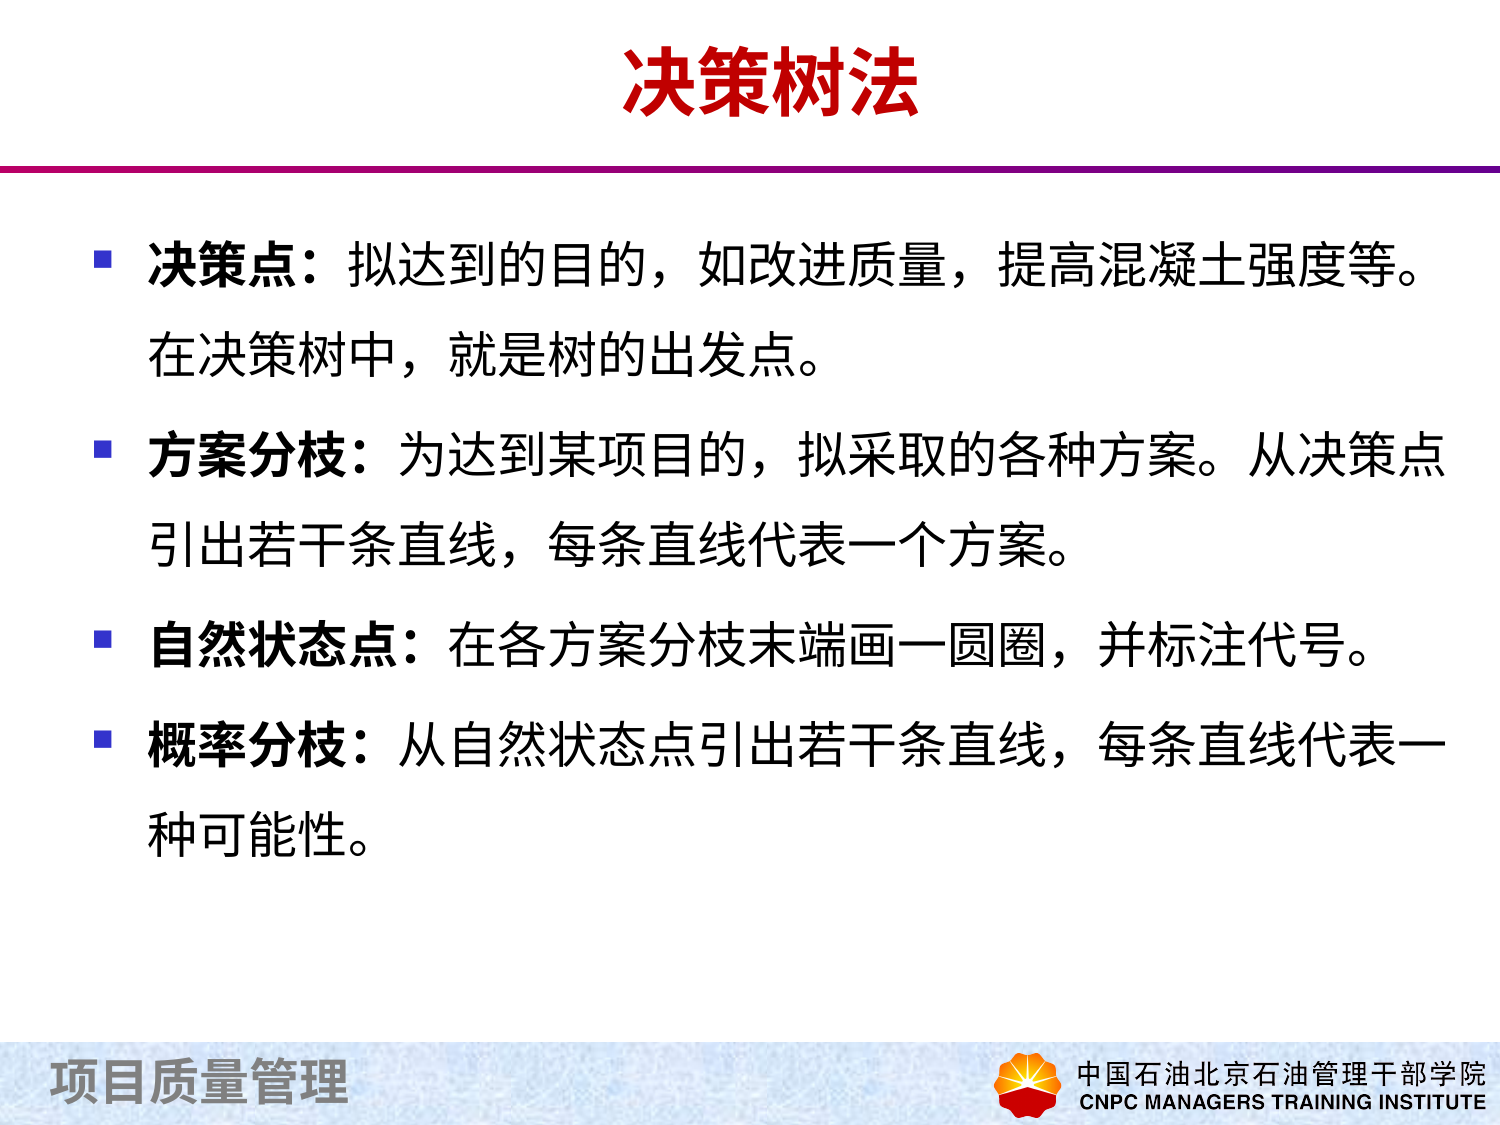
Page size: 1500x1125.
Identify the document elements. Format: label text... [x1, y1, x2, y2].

picture [0, 1042, 1500, 1125]
title 决策树法 [76, 0, 1468, 162]
list 决策点：拟达到的目的，如改进质量，提高混凝土强度等。在决策树中，就是树的出发点。 方案分枝：为达到某项目的，拟采取的各种方案。从决策点引出若干条直线，每条直线代表一个方案。 自然状态点：在各方案分枝末端画一圆圈，并标注代号。 概率分枝：从自然状态点引出若干条直线，每条直线代表一种可能性。 [76, 196, 1470, 1007]
